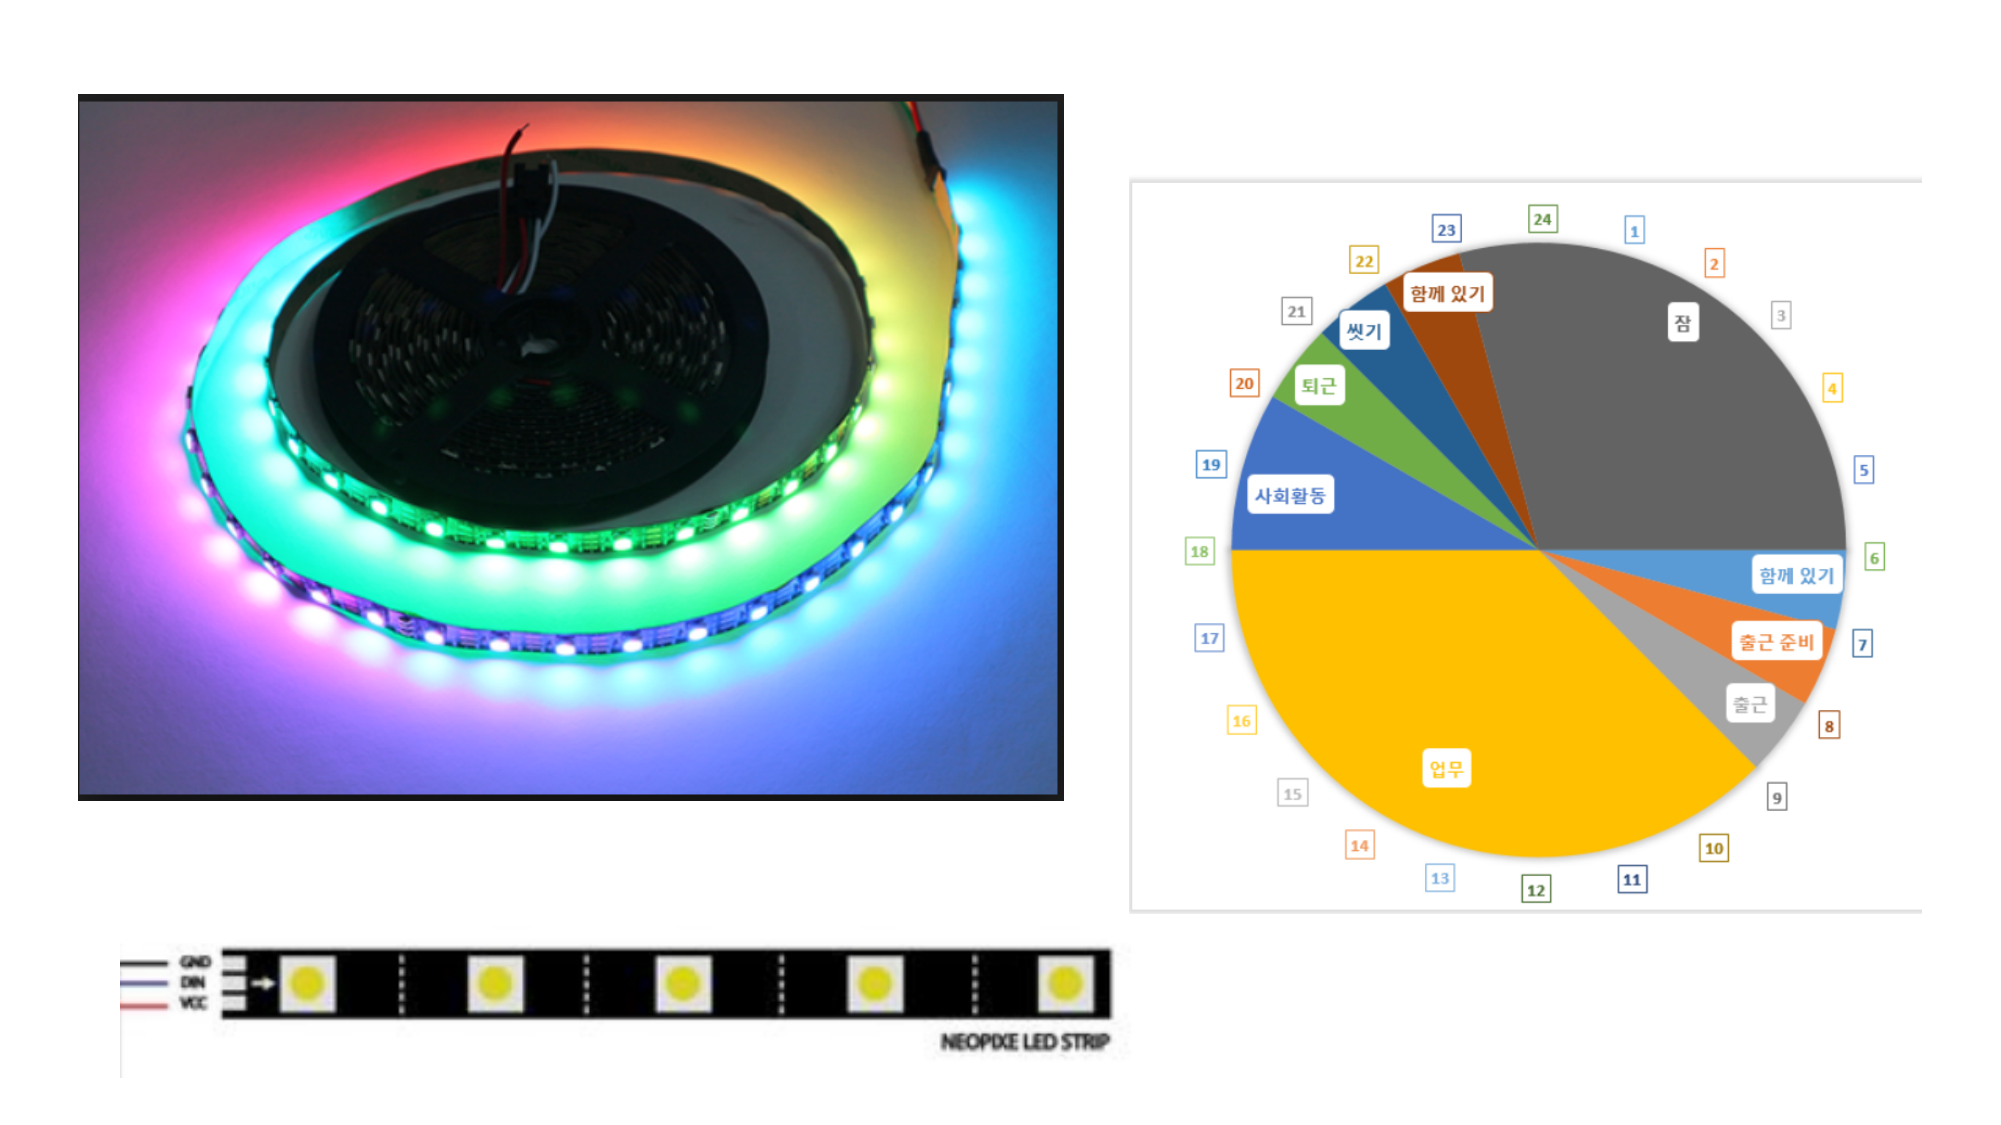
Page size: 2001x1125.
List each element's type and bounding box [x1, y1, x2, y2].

picture [120, 926, 1156, 1078]
picture [78, 94, 1064, 801]
picture [1128, 171, 1922, 914]
